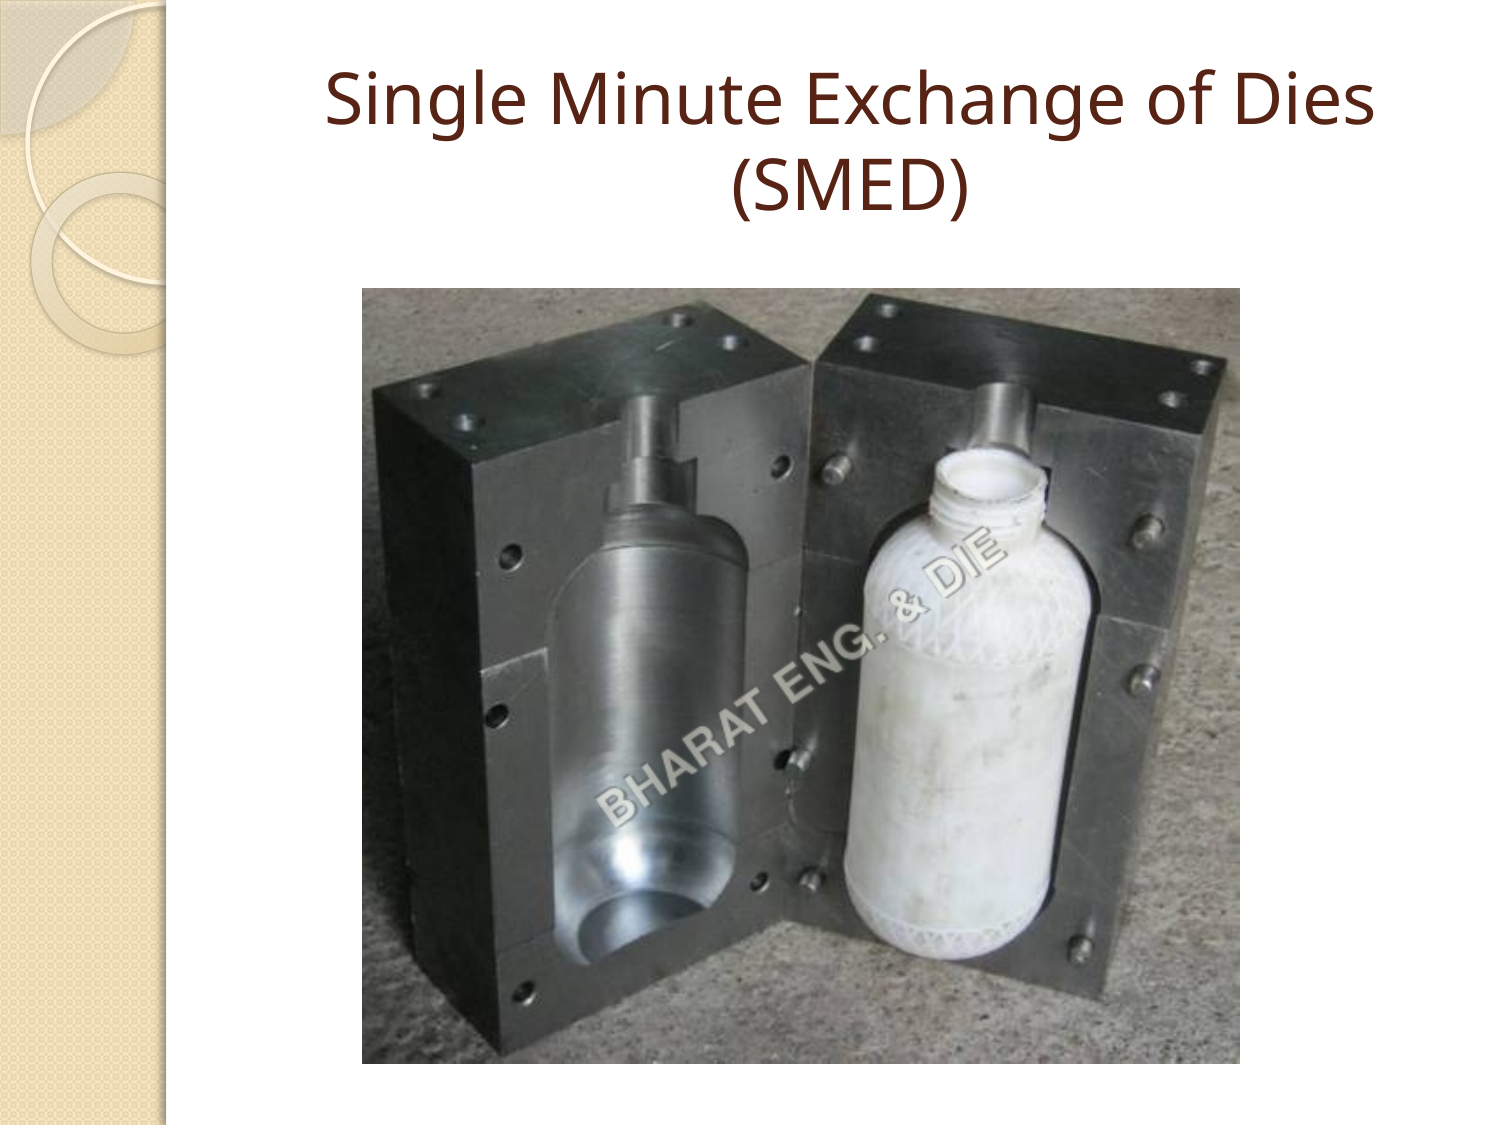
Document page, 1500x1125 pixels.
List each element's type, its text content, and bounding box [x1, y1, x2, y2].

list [362, 287, 1240, 1064]
title Single Minute Exchange of Dies (SMED) [235, 45, 1466, 233]
